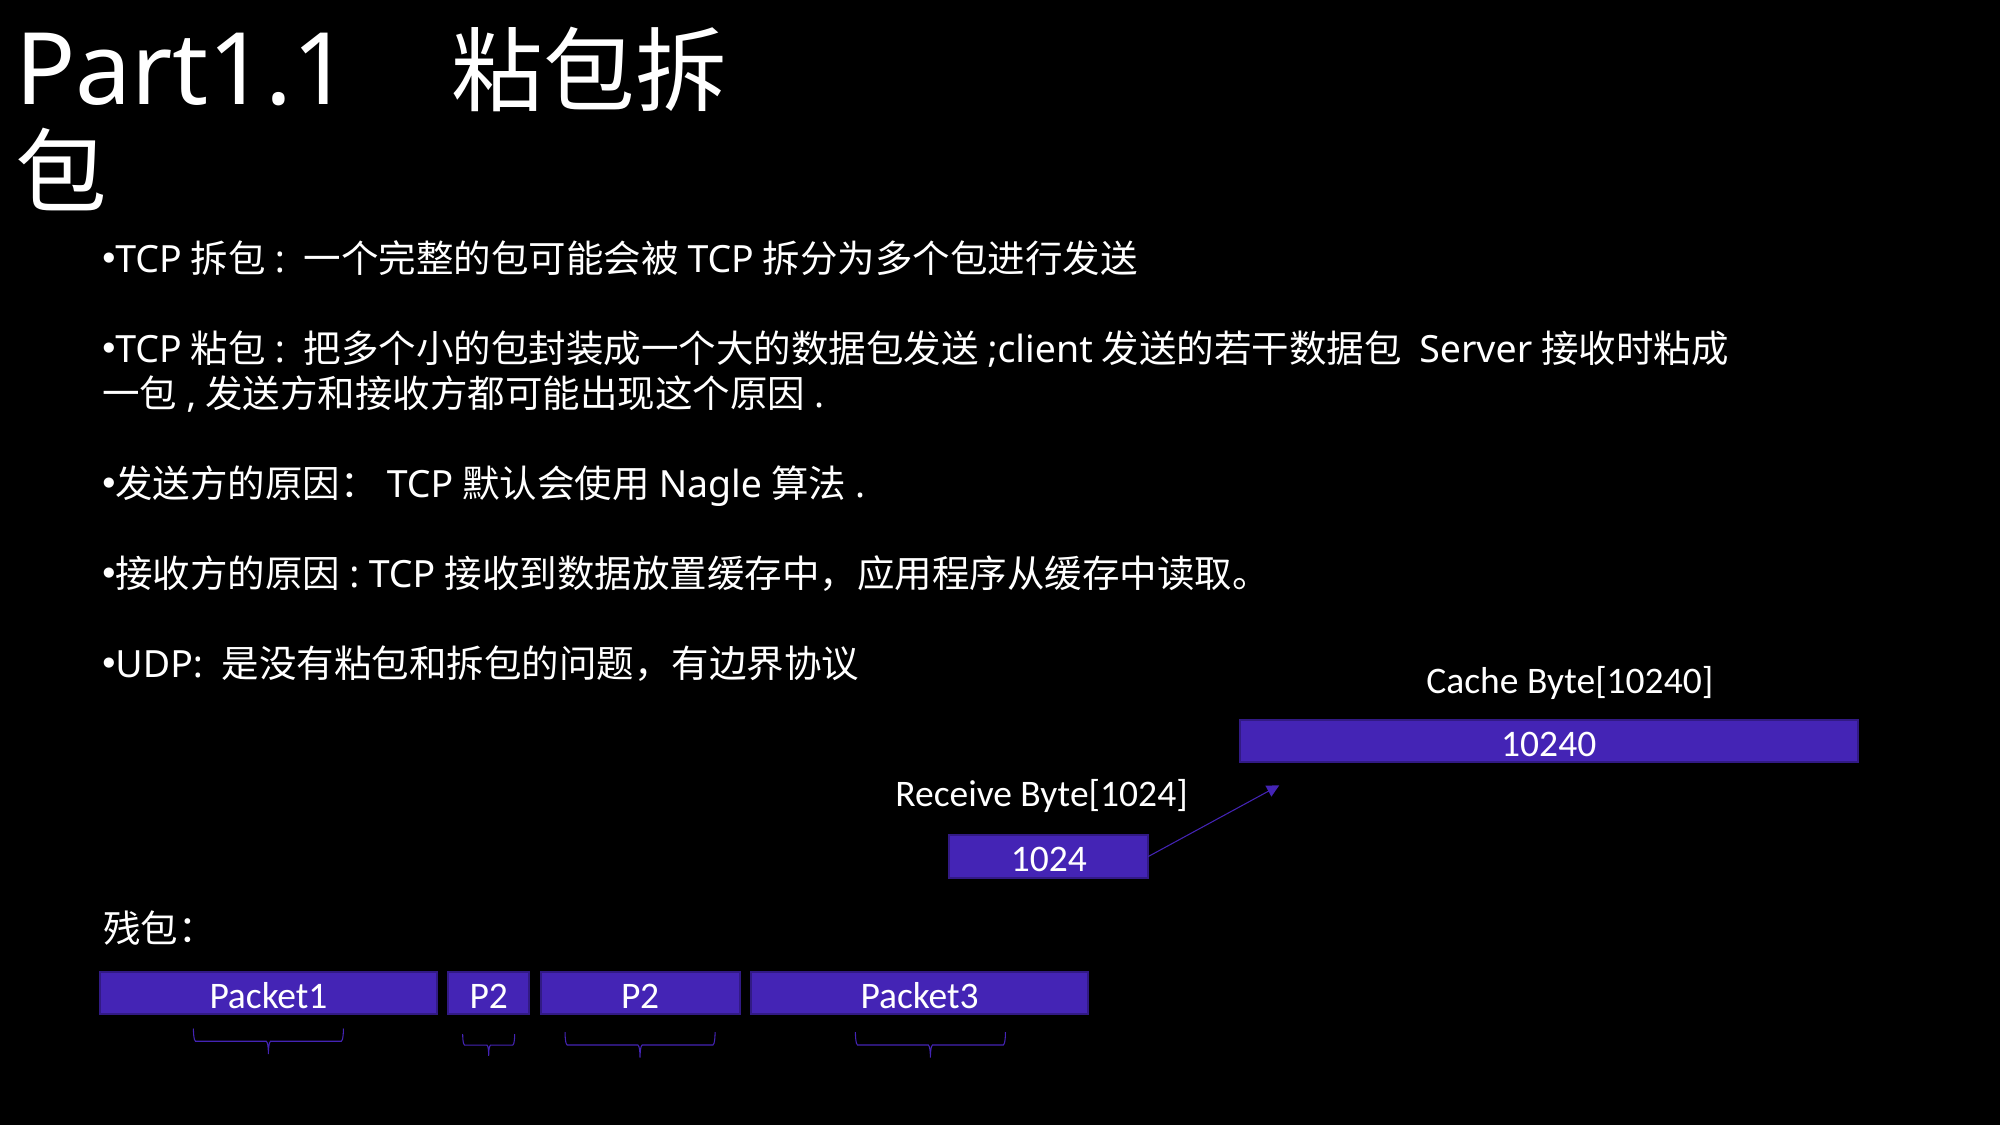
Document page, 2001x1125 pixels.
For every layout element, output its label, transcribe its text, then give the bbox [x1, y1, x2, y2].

text_box [564, 1032, 716, 1058]
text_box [1148, 785, 1280, 857]
text_box [462, 1034, 516, 1056]
text_box Cache Byte[10240] [1411, 648, 1749, 708]
text_box P2 [447, 971, 530, 1015]
text_box 10240 [1239, 719, 1859, 763]
text_box Part1.1 粘包拆包 [0, 59, 825, 184]
text_box 残包： [88, 897, 231, 957]
text_box TCP拆包: 一个完整的包可能会被TCP拆分为多个包进行发送 TCP粘包: 把多个小的包封装成一个大的数据包发送;client发送的若干数据包 Server接收时粘成一包,发送方和接收方都可能出现这个原因. 发送方的原因：TCP默认会使用Nagle算法. 接收方的原因: TCP接收到数据放置缓存中，应用程序从缓存中读取。 UDP: 是没有粘包和拆包的问题，有边界协议 [87, 227, 1766, 693]
text_box Receive Byte[1024] [880, 761, 1218, 821]
text_box 1024 [948, 834, 1149, 879]
text_box [854, 1032, 1007, 1058]
text_box Packet1 [99, 971, 438, 1015]
text_box P2 [540, 971, 741, 1015]
text_box [192, 1028, 344, 1055]
text_box Packet3 [750, 971, 1089, 1015]
